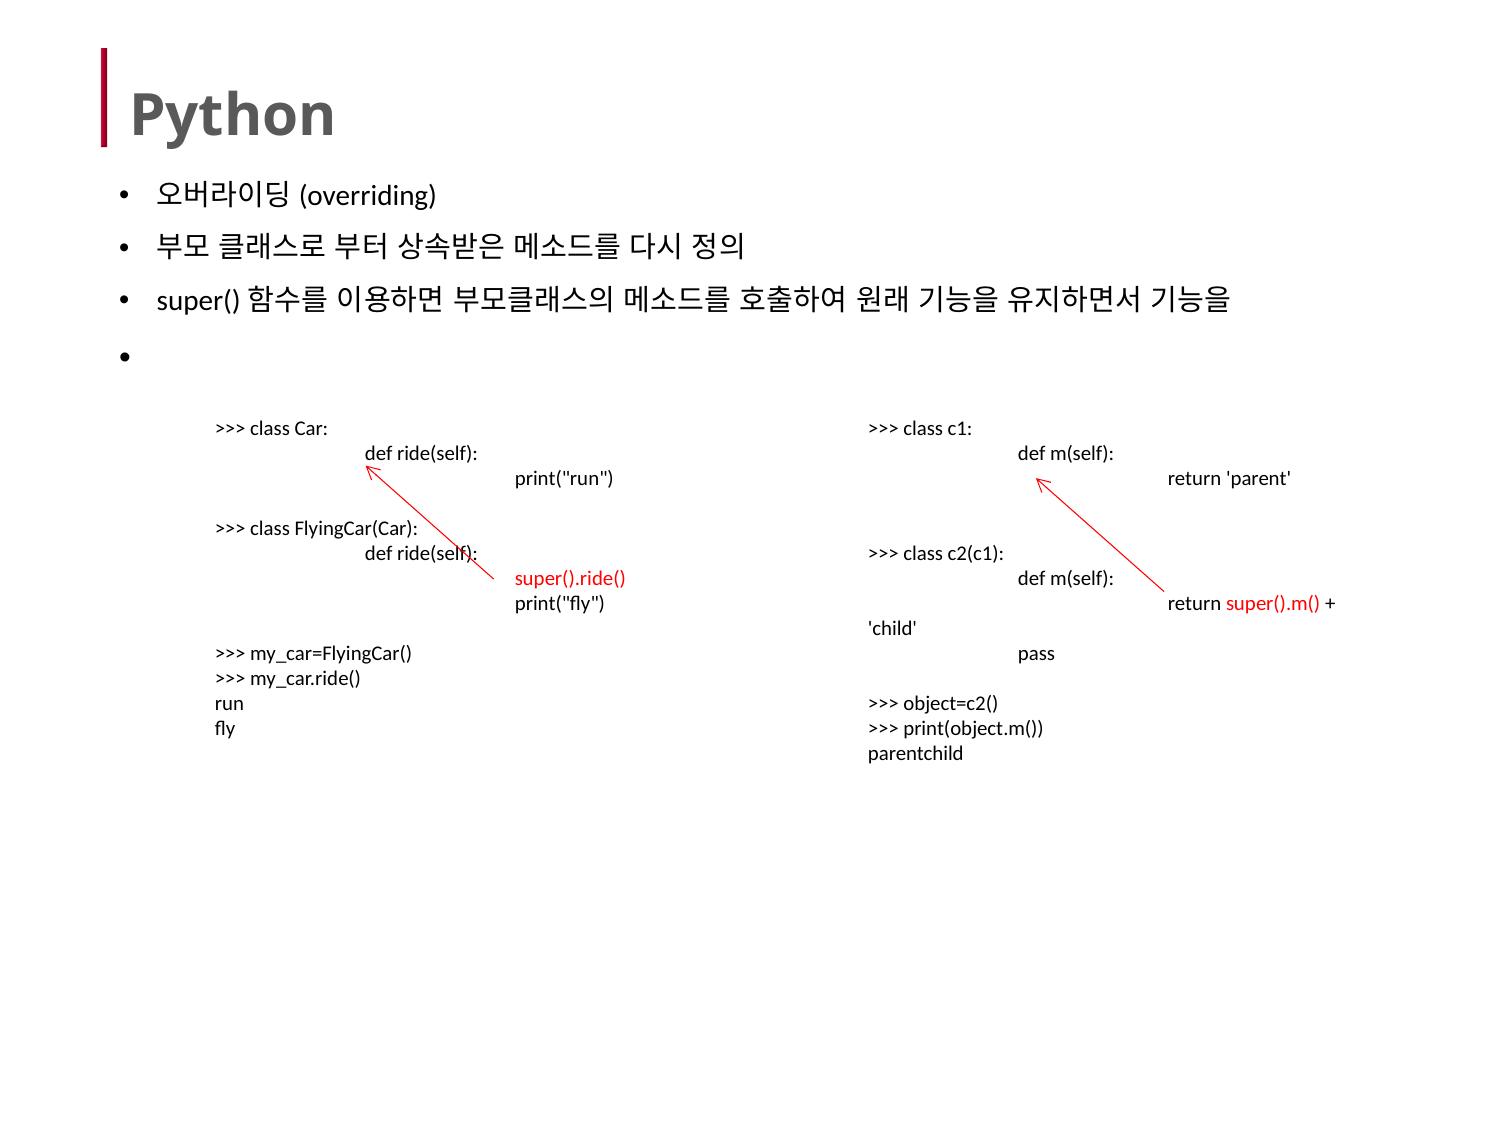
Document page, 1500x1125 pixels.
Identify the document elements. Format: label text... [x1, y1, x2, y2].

picture [84, 48, 123, 156]
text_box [365, 465, 494, 580]
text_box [1035, 478, 1165, 592]
list 오버라이딩(overriding) 부모 클래스로 부터 상속받은 메소드를 다시 정의 super()함수를 이용하면 부모클래스의 메소드를 호출하여 원래 기능을 유지하면서 기능을 [104, 173, 1473, 1046]
text_box >>> class c1: def m(self): return 'parent' >>> class c2(c1): def m(self): return super().m() + 'child' pass >>> object=c2() >>> print(object.m()) parentchild [778, 407, 1388, 772]
text_box >>> class Car: def ride(self): print("run") >>> class FlyingCar(Car): def ride(self): super().ride() print("fly") >>> my_car=FlyingCar() >>> my_car.ride() run fly [124, 407, 658, 747]
